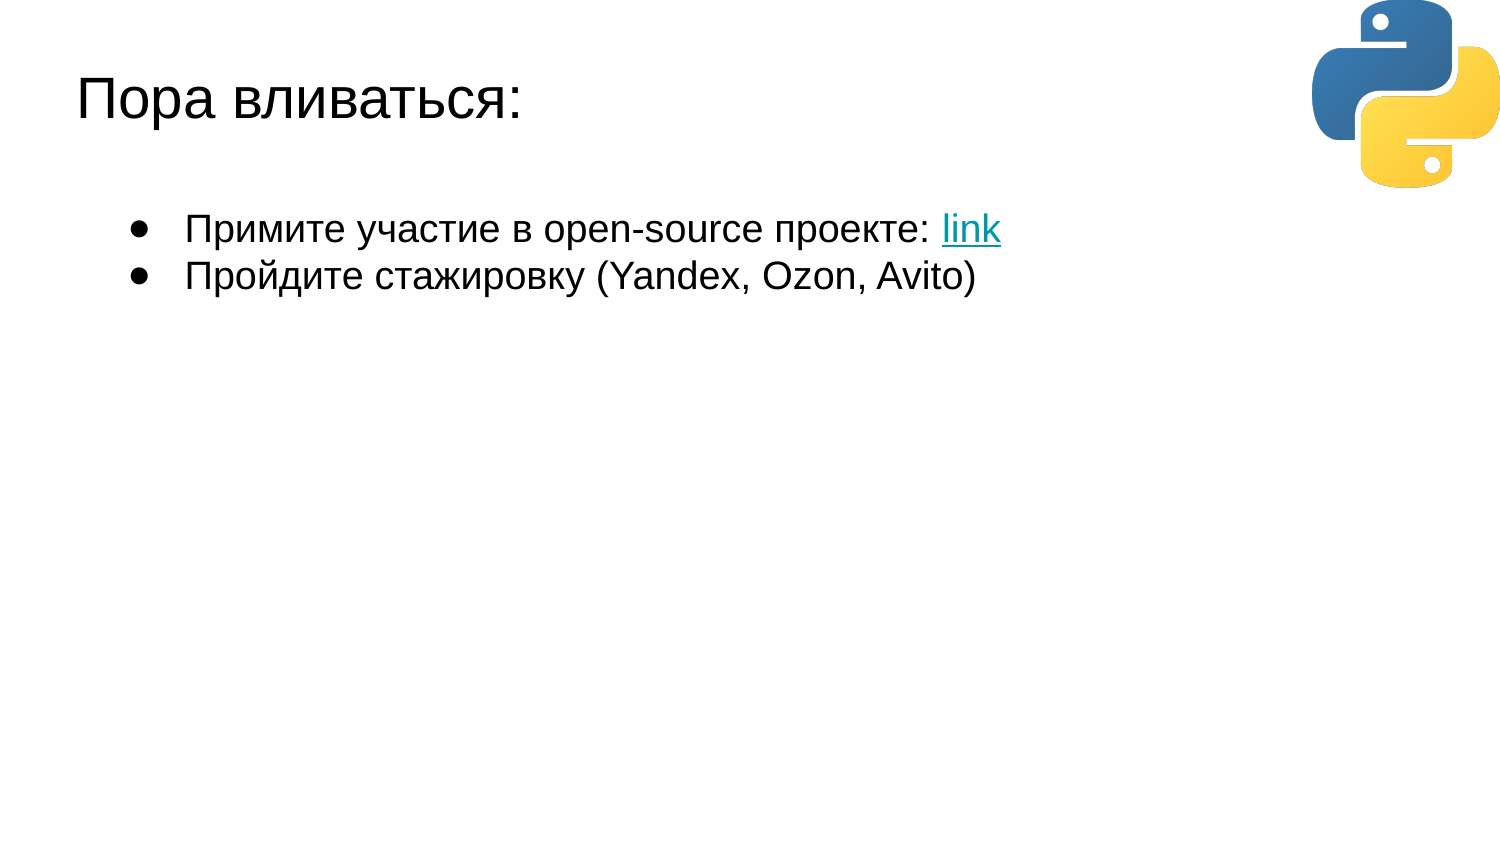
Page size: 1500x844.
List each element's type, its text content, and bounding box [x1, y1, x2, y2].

picture [1311, 0, 1500, 188]
text_box Пора вливаться: [61, 44, 605, 174]
text_box Примите участие в open-source проекте: link Пройдите стажировку (Yandex, Ozon, Avito) [94, 187, 1382, 753]
